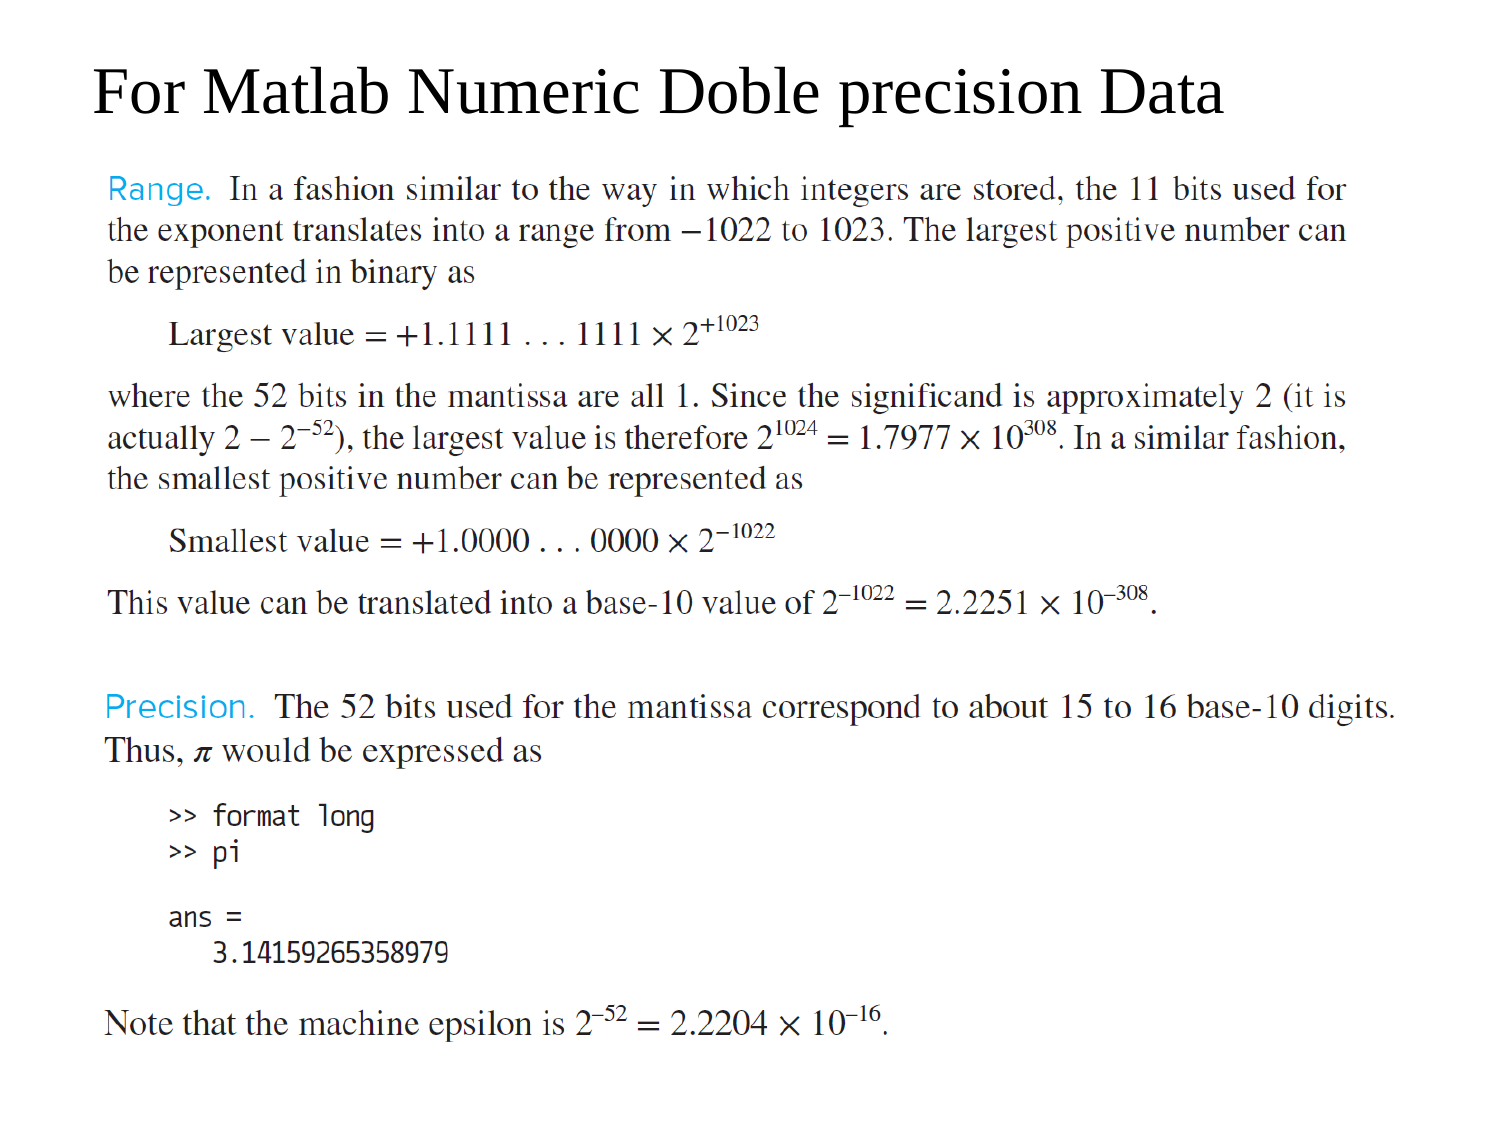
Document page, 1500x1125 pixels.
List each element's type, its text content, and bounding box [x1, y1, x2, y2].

text_box For Matlab Numeric Doble precision Data [78, 38, 1356, 134]
picture [92, 682, 1407, 1060]
picture [92, 166, 1356, 626]
